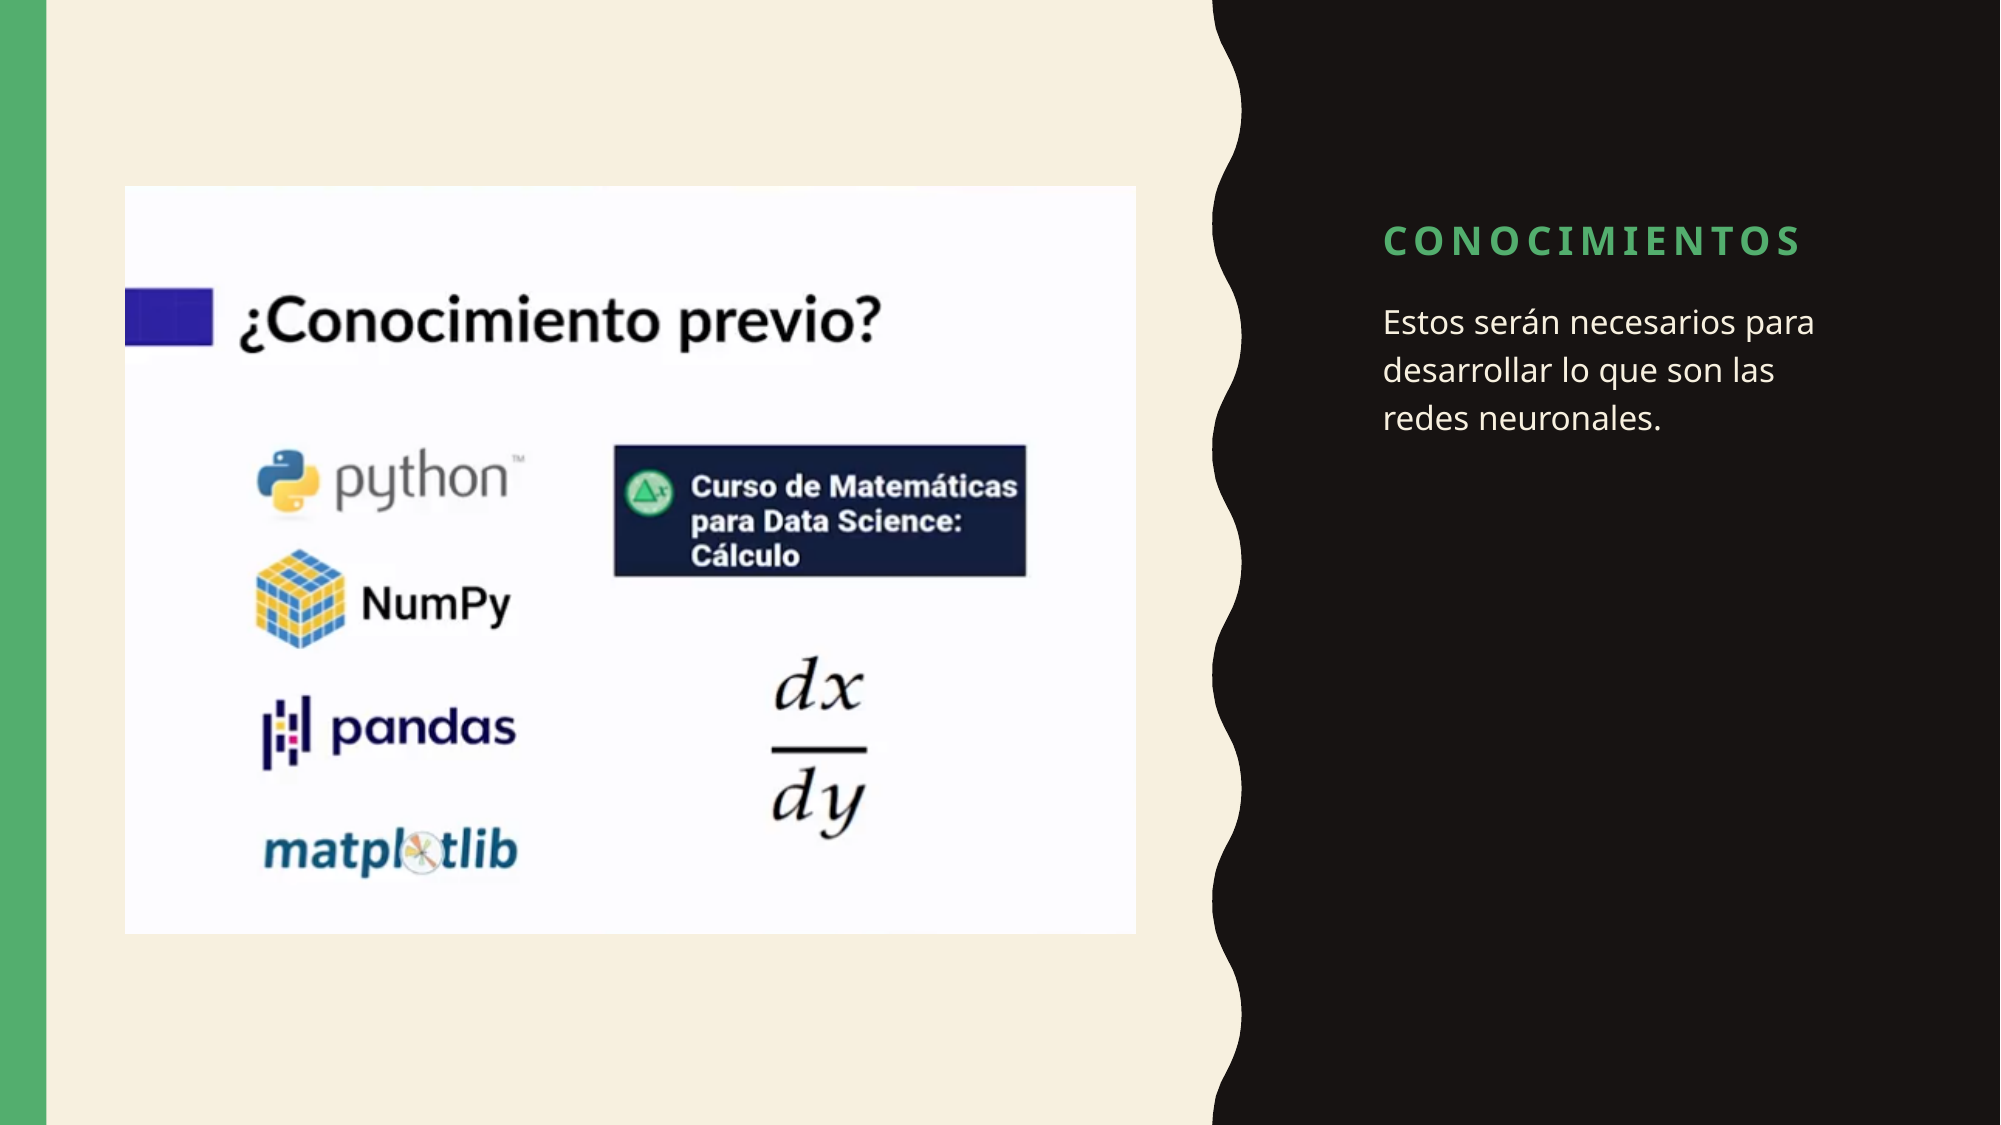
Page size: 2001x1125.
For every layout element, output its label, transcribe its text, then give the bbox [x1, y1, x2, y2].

list Estos serán necesarios para desarrollar lo que son las redes neuronales. [1367, 285, 1875, 969]
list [125, 186, 1136, 934]
title conocimientos [1367, 75, 1875, 272]
